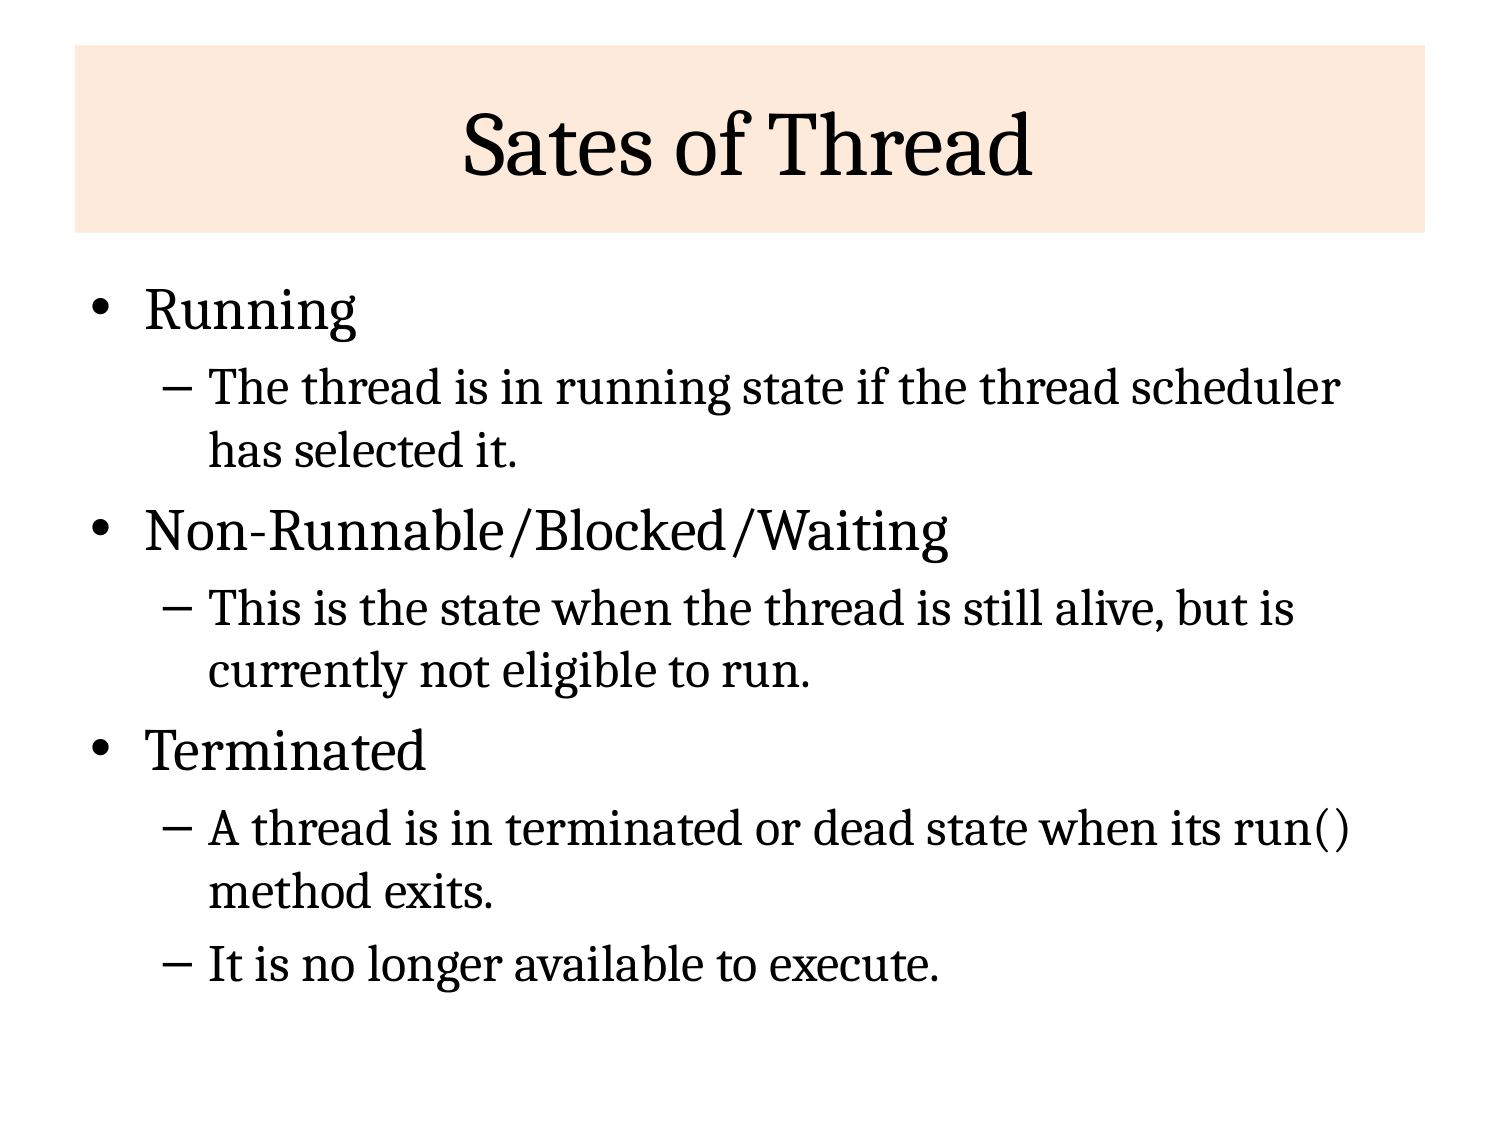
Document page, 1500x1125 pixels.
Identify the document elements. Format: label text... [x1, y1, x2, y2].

title Sates of Thread [75, 45, 1425, 233]
list Running The thread is in running state if the thread scheduler has selected it. Non-Runnable/Blocked/Waiting This is the state when the thread is still alive, but is currently not eligible to run. Terminated A thread is in terminated or dead state when its run() method exits. It is no longer available to execute. [75, 262, 1425, 1005]
